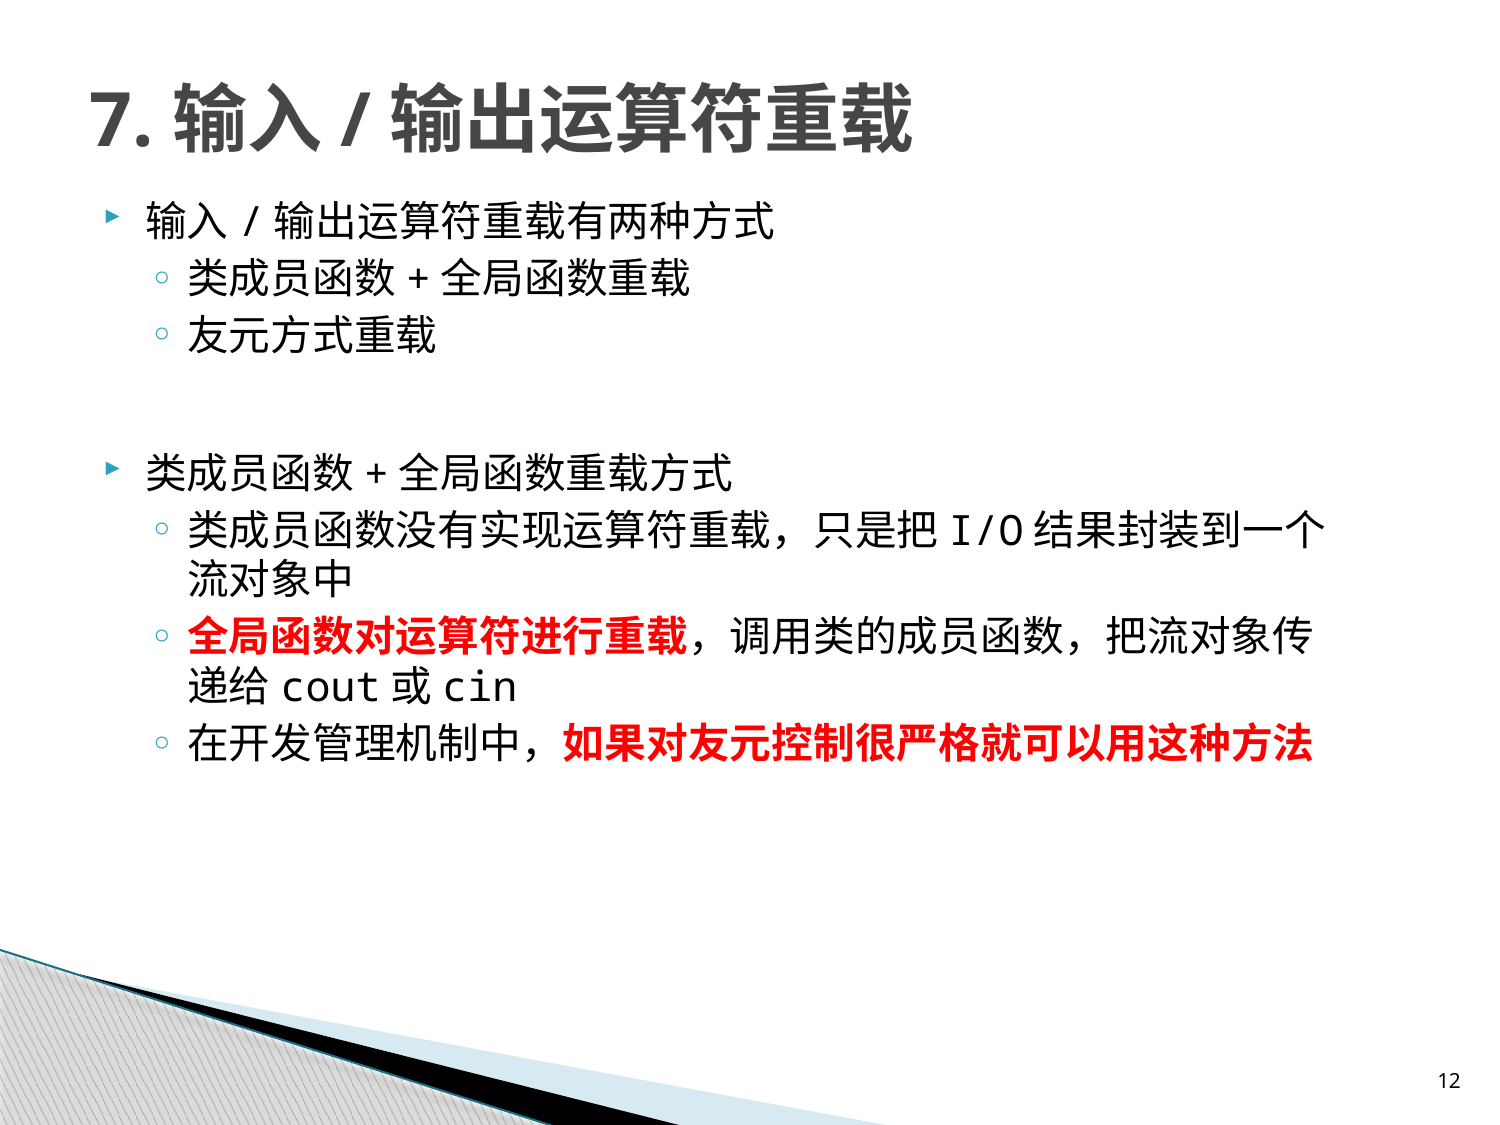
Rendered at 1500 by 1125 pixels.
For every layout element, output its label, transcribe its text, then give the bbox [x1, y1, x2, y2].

list 输入/输出运算符重载有两种方式 类成员函数+全局函数重载 友元方式重载 类成员函数+全局函数重载方式 类成员函数没有实现运算符重载，只是把I/O结果封装到一个流对象中 全局函数对运算符进行重载，调用类的成员函数，把流对象传递给cout或cin 在开发管理机制中，如果对友元控制很严格就可以用这种方法 [70, 187, 1372, 809]
title 7.输入/输出运算符重载 [75, 45, 1425, 188]
footer 12 [1089, 1042, 1476, 1103]
